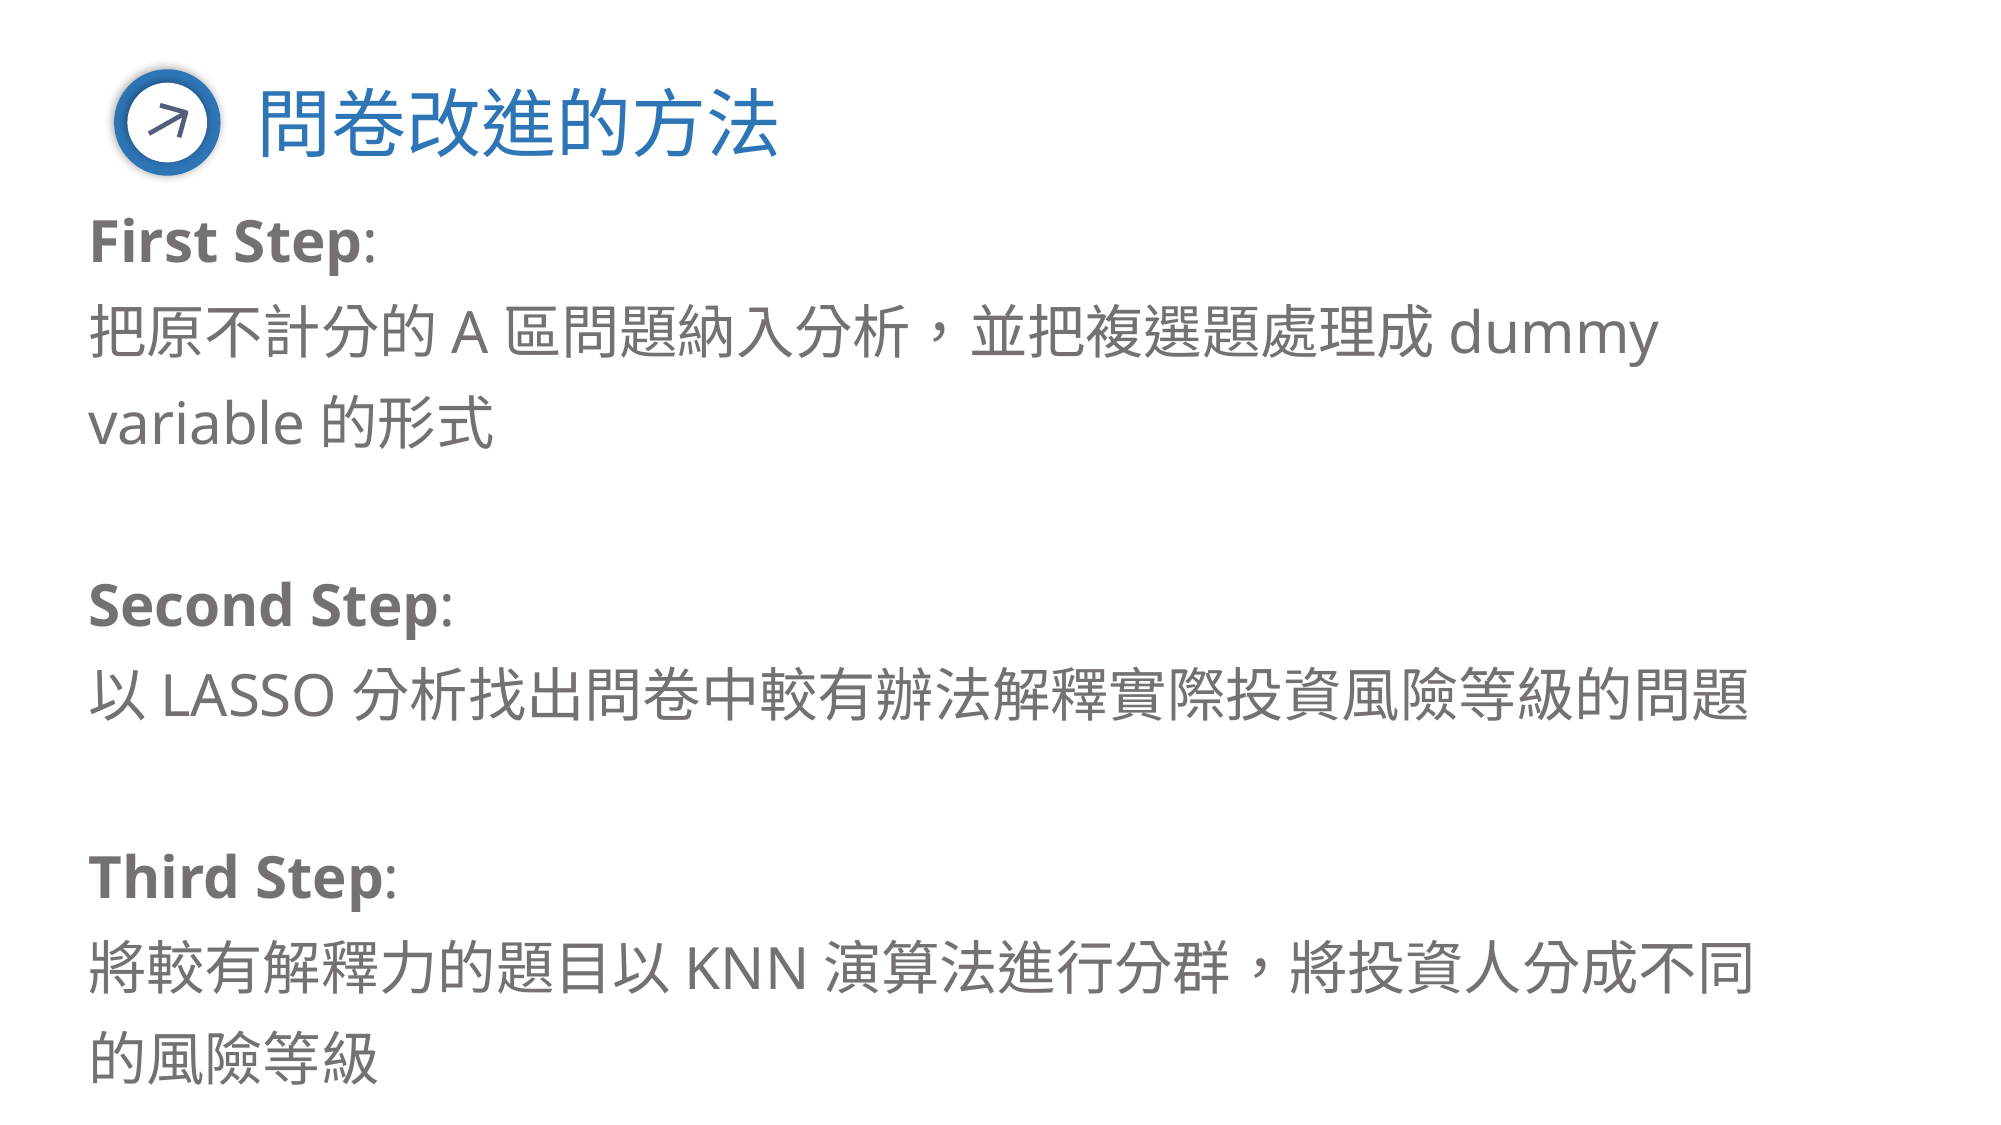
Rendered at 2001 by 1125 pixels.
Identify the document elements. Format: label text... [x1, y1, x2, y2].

text_box First Step: 把原不計分的A區問題納入分析，並把複選題處理成dummy variable的形式 Second Step: 以LASSO分析找出問卷中較有辦法解釋實際投資風險等級的問題 Third Step: 將較有解釋力的題目以KNN演算法進行分群，將投資人分成不同的風險等級 [73, 175, 1799, 1125]
text_box 問卷改進的方法 [242, 69, 1095, 175]
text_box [114, 69, 221, 176]
